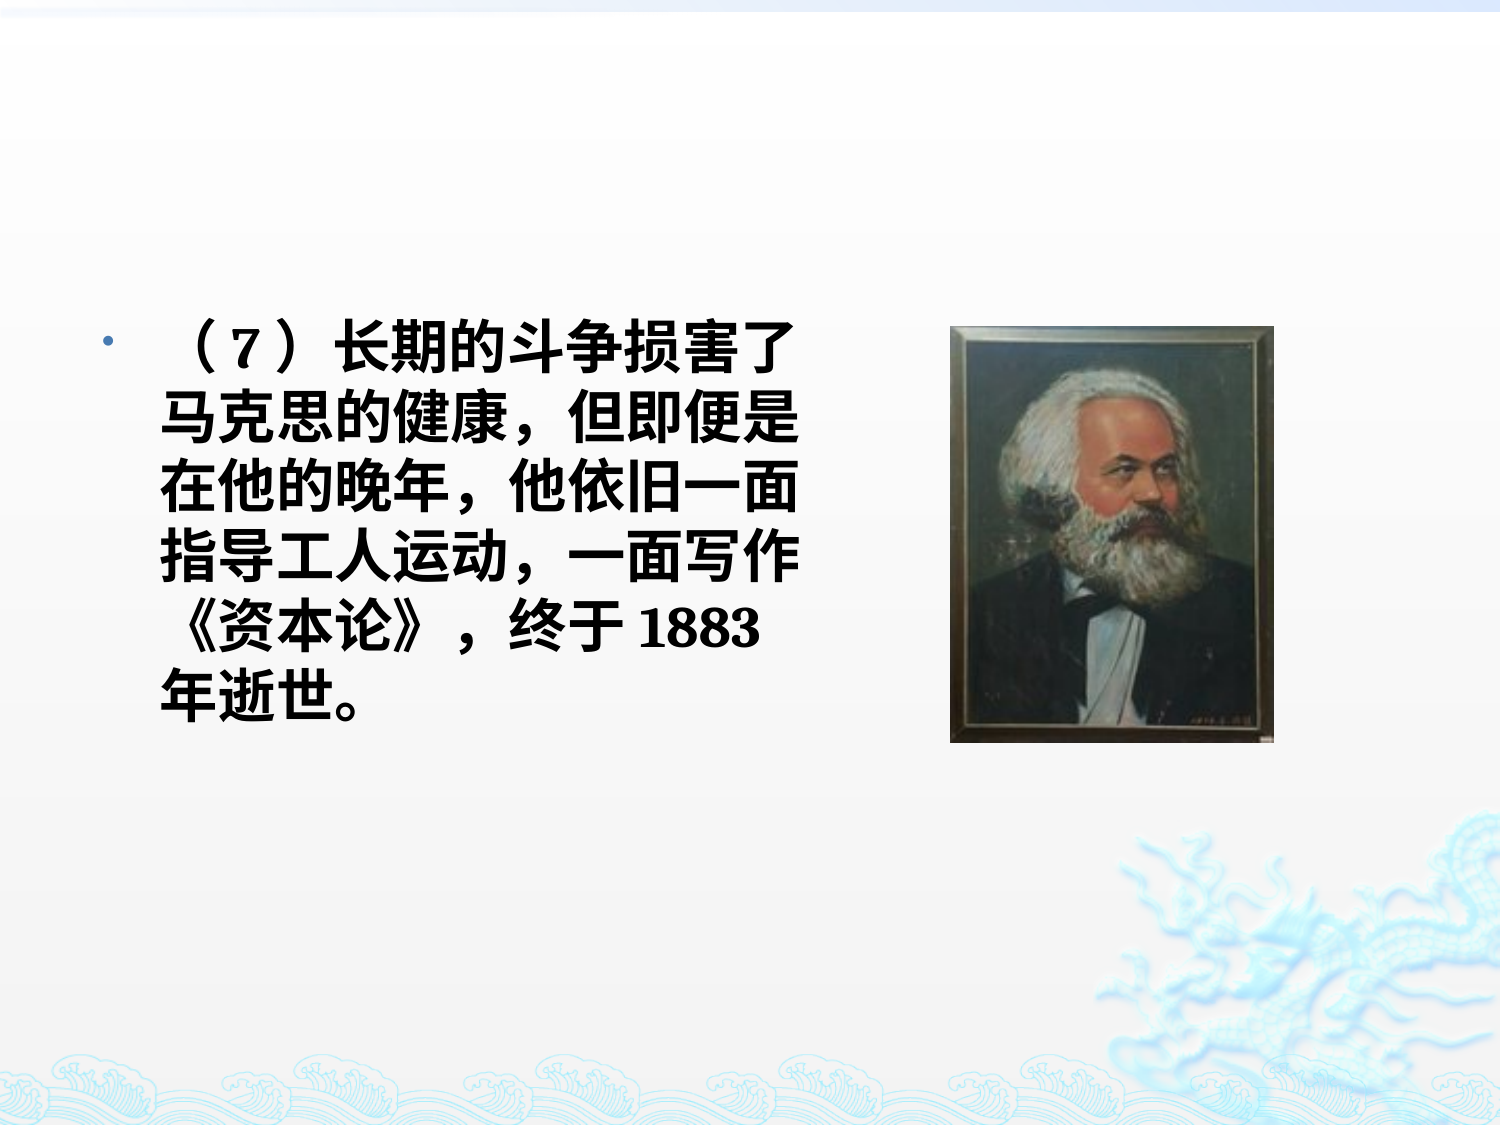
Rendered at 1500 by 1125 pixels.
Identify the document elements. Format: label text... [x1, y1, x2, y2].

picture [950, 325, 1275, 744]
list （7）长期的斗争损害了马克思的健康，但即便是在他的晚年，他依旧一面指导工人运动，一面写作《资本论》，终于1883年逝世。 [88, 302, 835, 1046]
